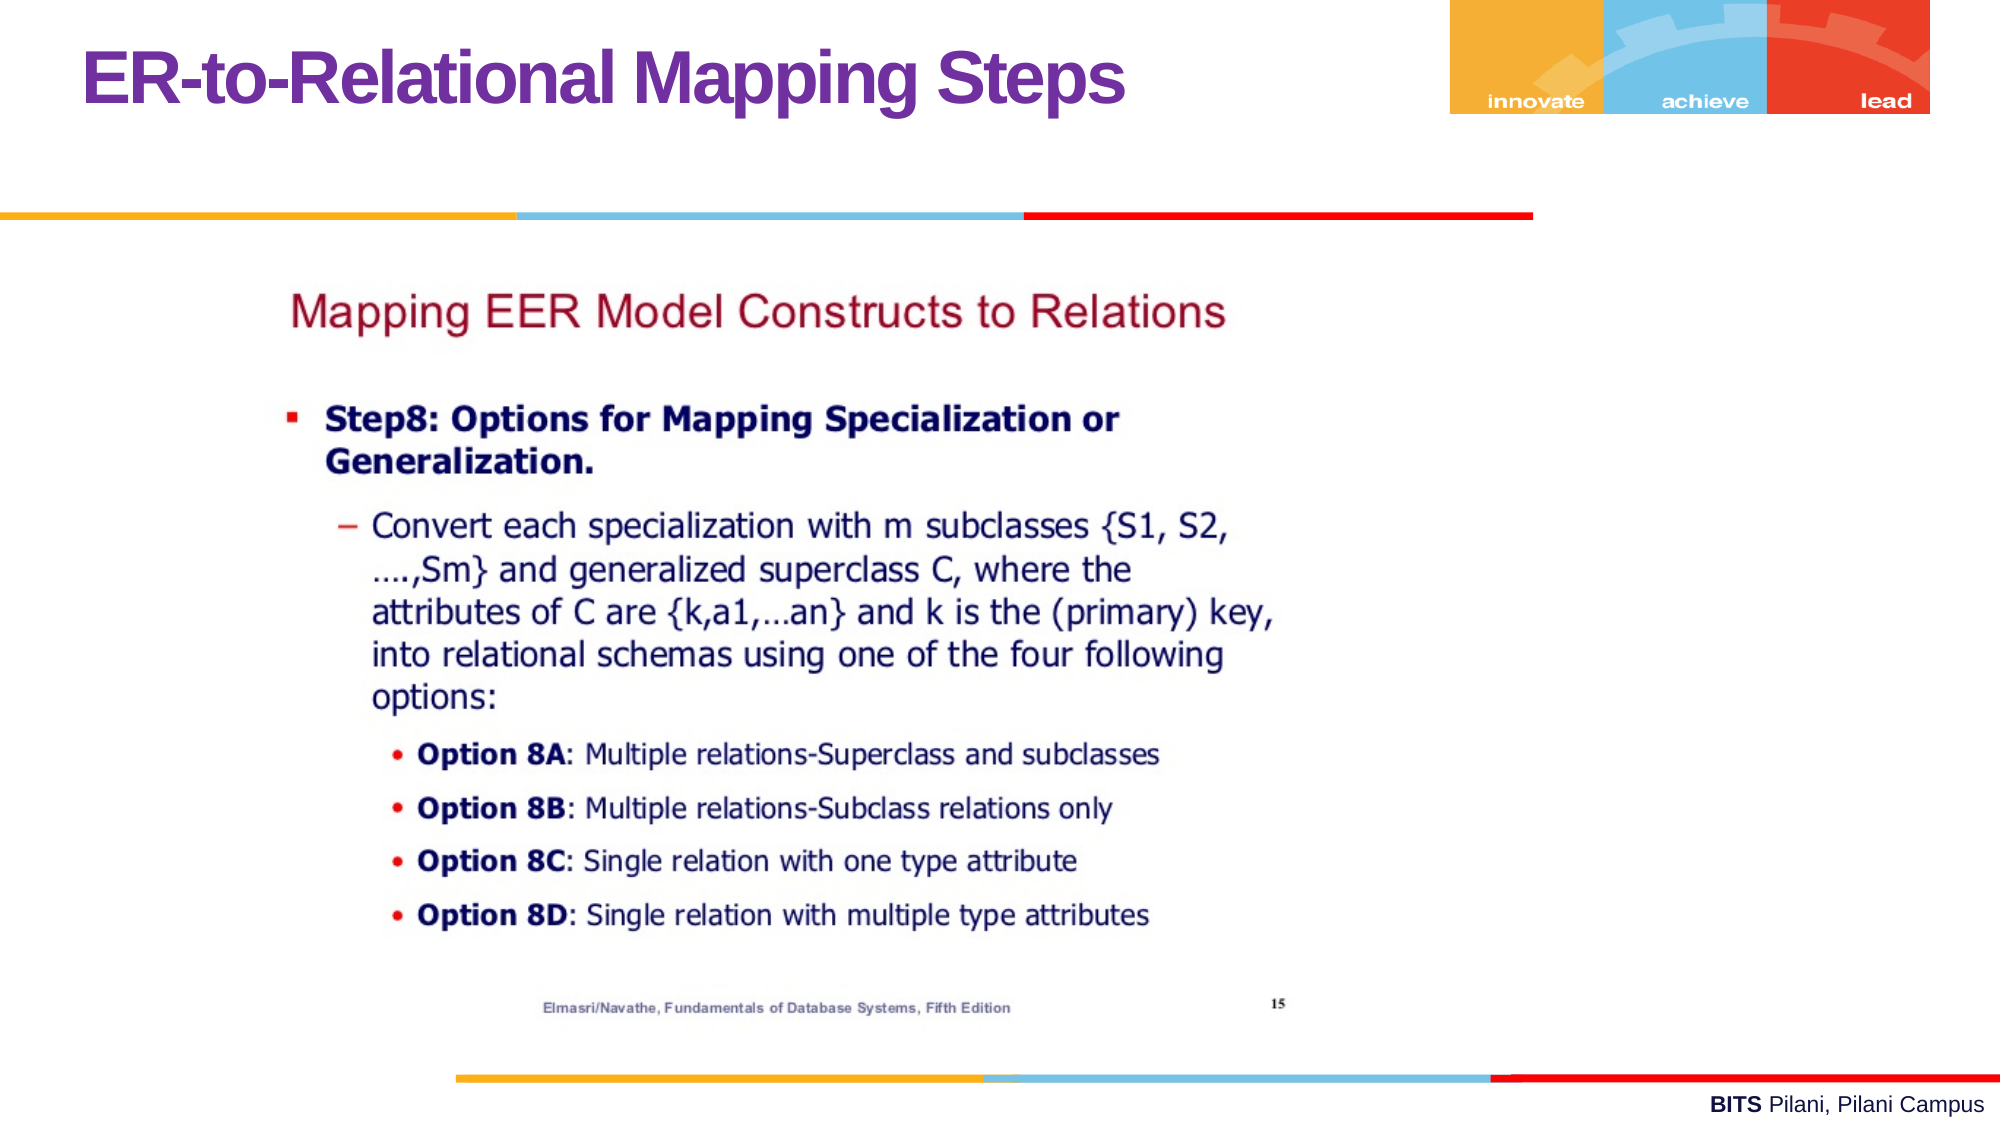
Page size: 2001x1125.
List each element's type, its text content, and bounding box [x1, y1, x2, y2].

picture [1449, 0, 1930, 114]
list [242, 237, 1306, 1035]
list ER-to-Relational Mapping Steps [66, 24, 1450, 213]
